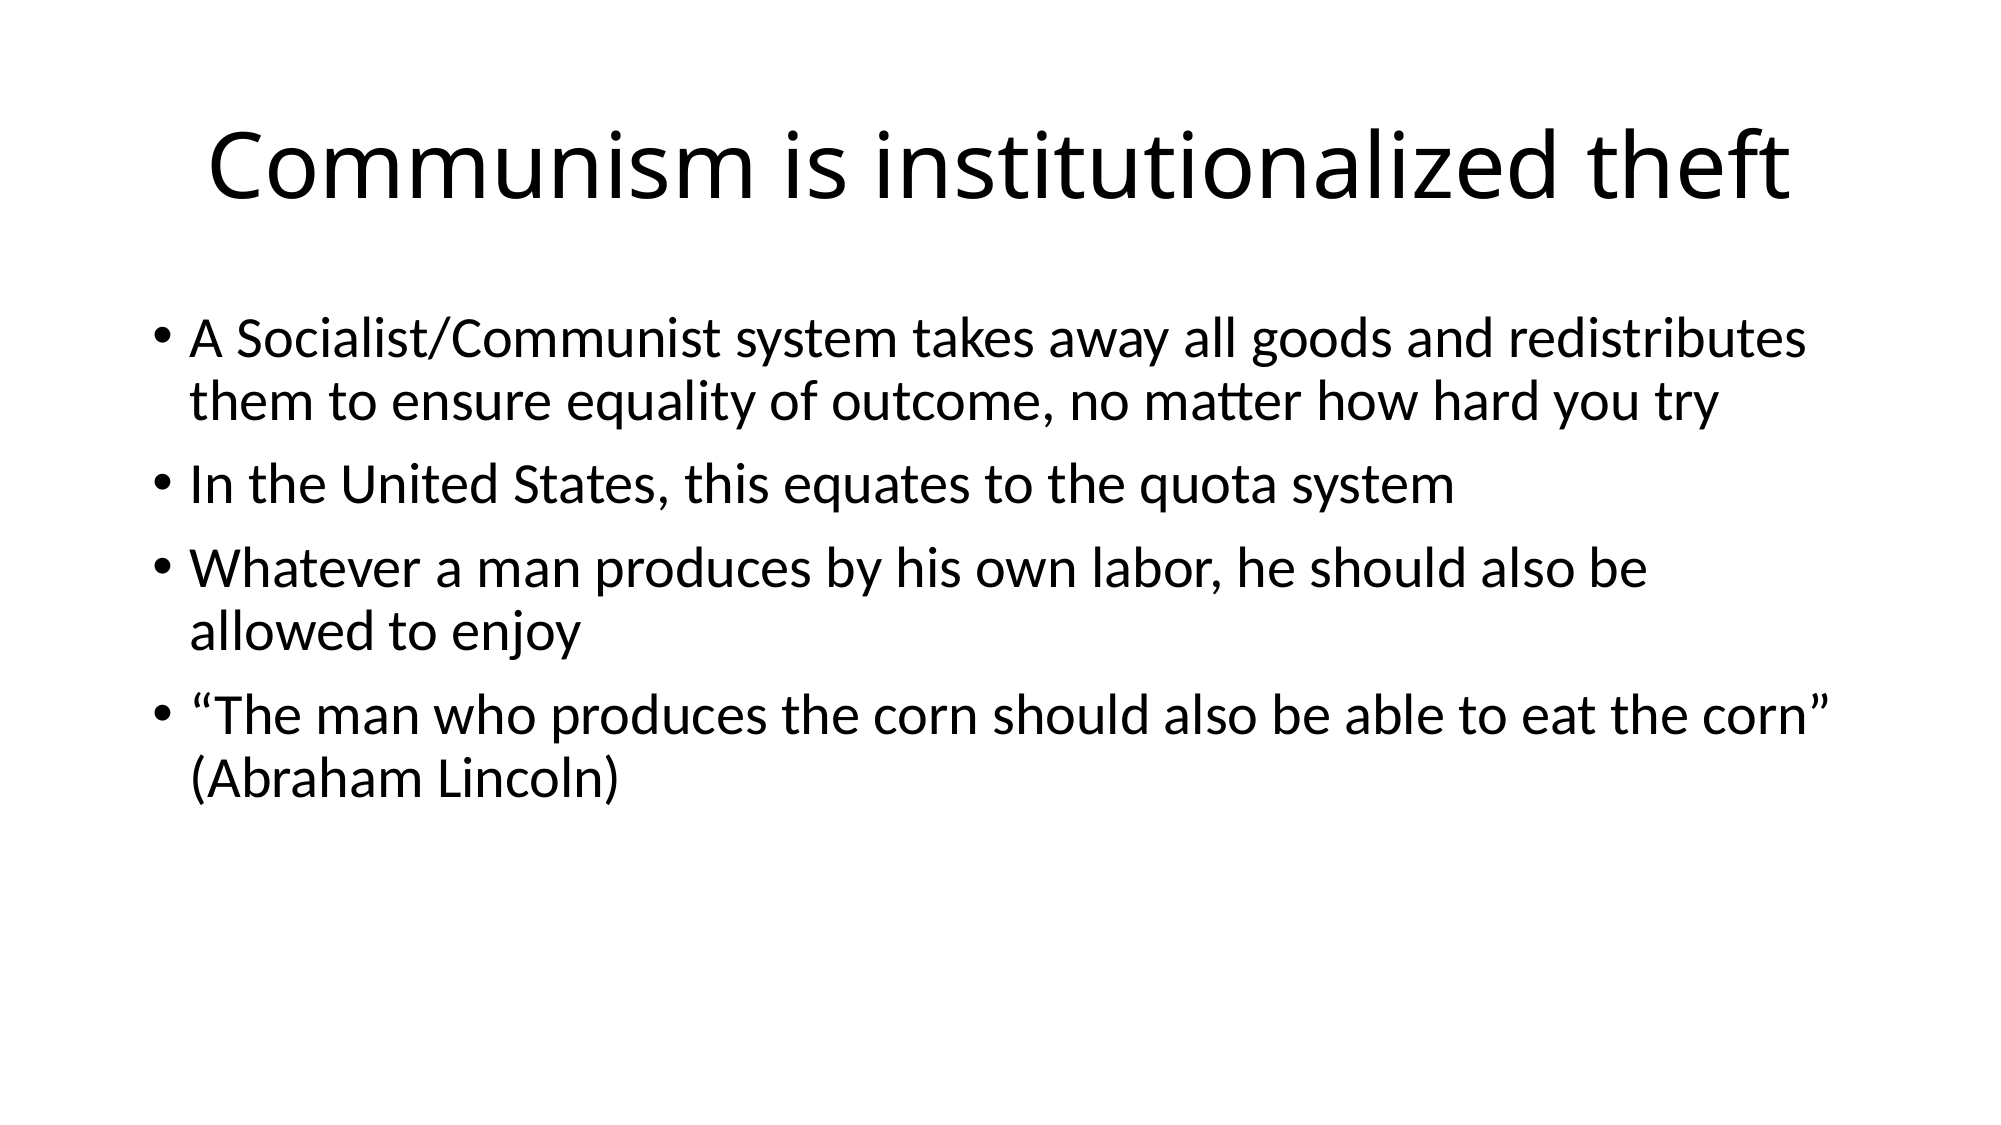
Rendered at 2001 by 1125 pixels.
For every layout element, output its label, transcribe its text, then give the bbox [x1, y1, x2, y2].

list A Socialist/Communist system takes away all goods and redistributes them to ensure equality of outcome, no matter how hard you try In the United States, this equates to the quota system Whatever a man produces by his own labor, he should also be allowed to enjoy “The man who produces the corn should also be able to eat the corn” (Abraham Lincoln) [137, 299, 1863, 1014]
title Communism is institutionalized theft [137, 59, 1863, 278]
